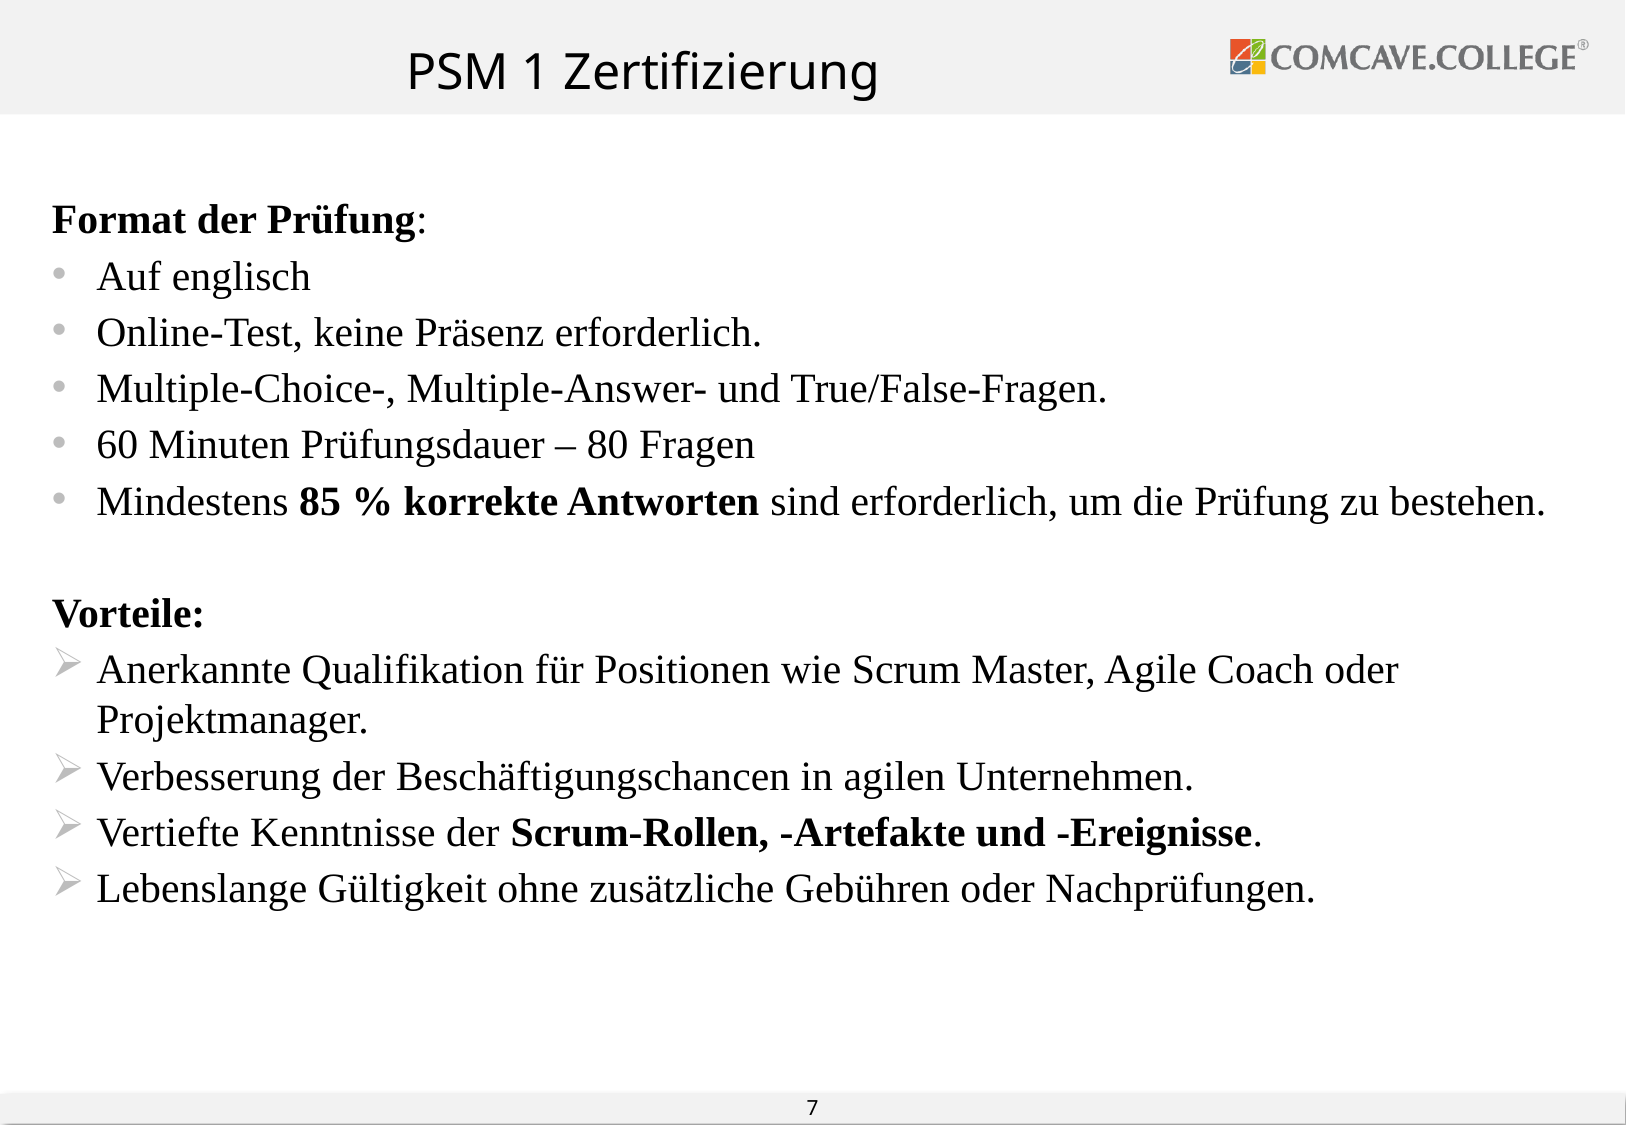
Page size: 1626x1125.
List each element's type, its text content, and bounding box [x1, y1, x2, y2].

title PSM 1 Zertifizierung [36, 18, 1250, 107]
list Format der Prüfung: Auf englisch Online-Test, keine Präsenz erforderlich. Multiple-Choice-, Multiple-Answer- und True/False-Fragen. 60 Minuten Prüfungsdauer – 80 Fragen Mindestens 85 % korrekte Antworten sind erforderlich, um die Prüfung zu bestehen. Vorteile: Anerkannte Qualifikation für Positionen wie Scrum Master, Agile Coach oder Projektmanager. Verbesserung der Beschäftigungschancen in agilen Unternehmen. Vertiefte Kenntnisse der Scrum-Rollen, -Artefakte und -Ereignisse. Lebenslange Gültigkeit ohne zusätzliche Gebühren oder Nachprüfungen. [36, 184, 1581, 1035]
slide_number 7 [627, 1093, 998, 1124]
picture [1250, 32, 1594, 79]
